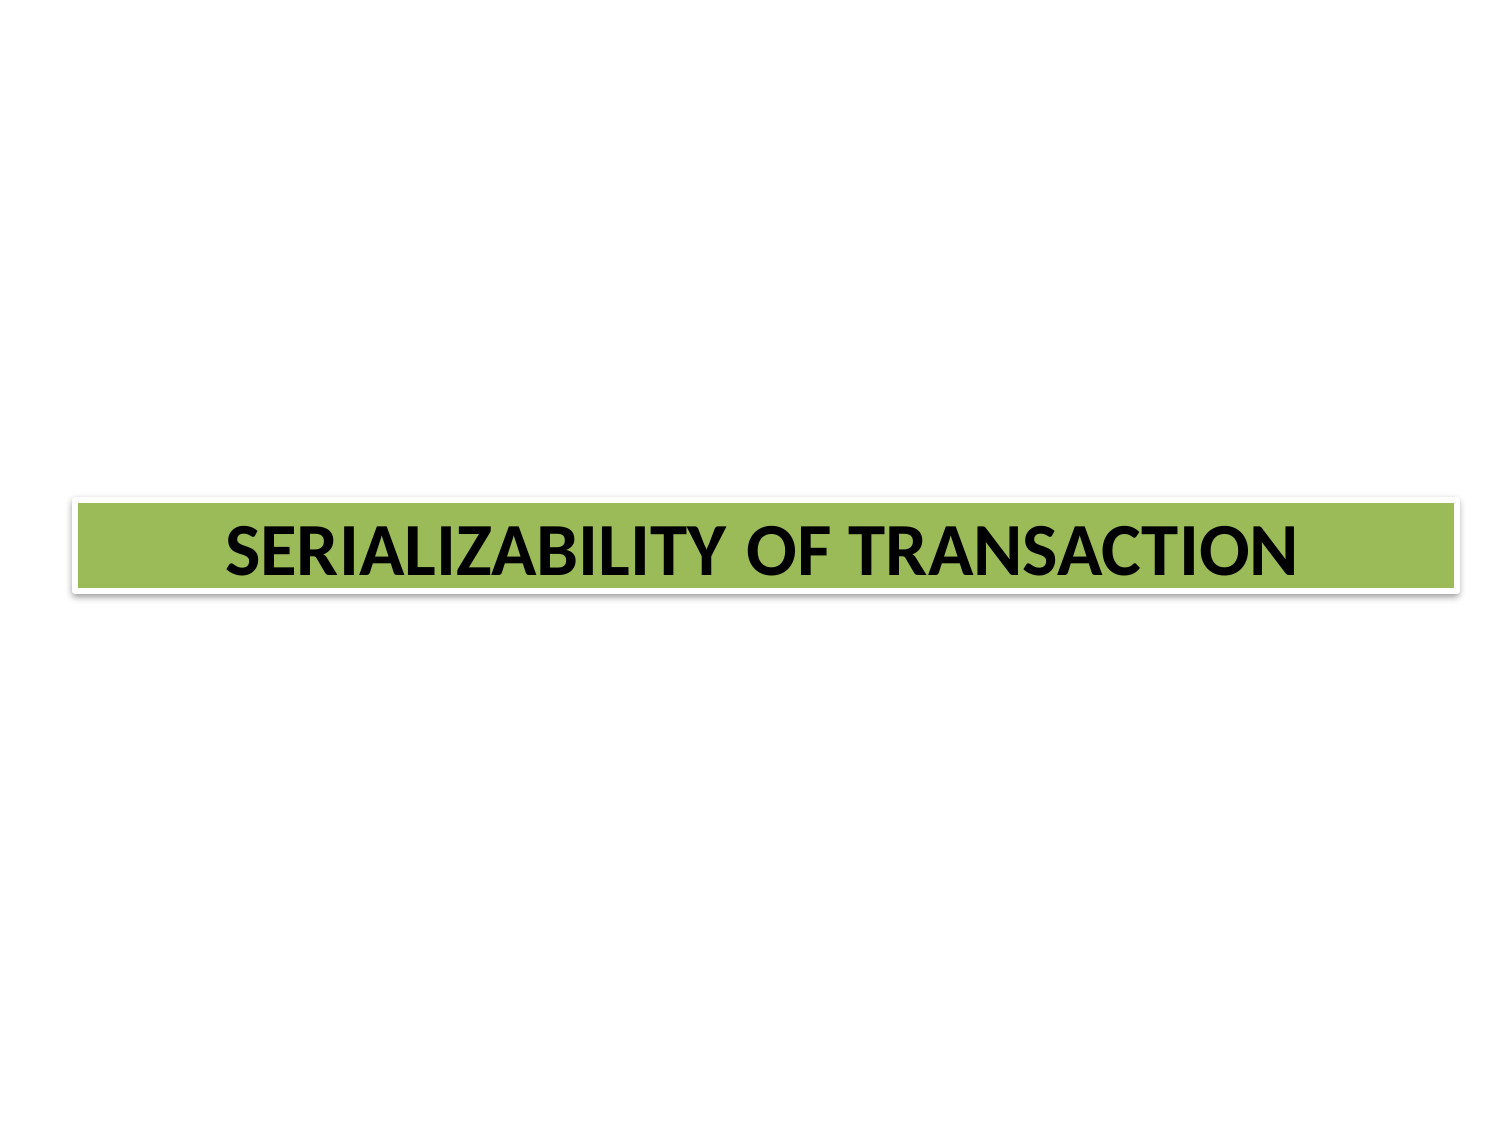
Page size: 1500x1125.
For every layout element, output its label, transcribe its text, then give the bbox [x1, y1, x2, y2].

list SERIALIZABILITY OF TRANSACTION [72, 497, 1460, 594]
